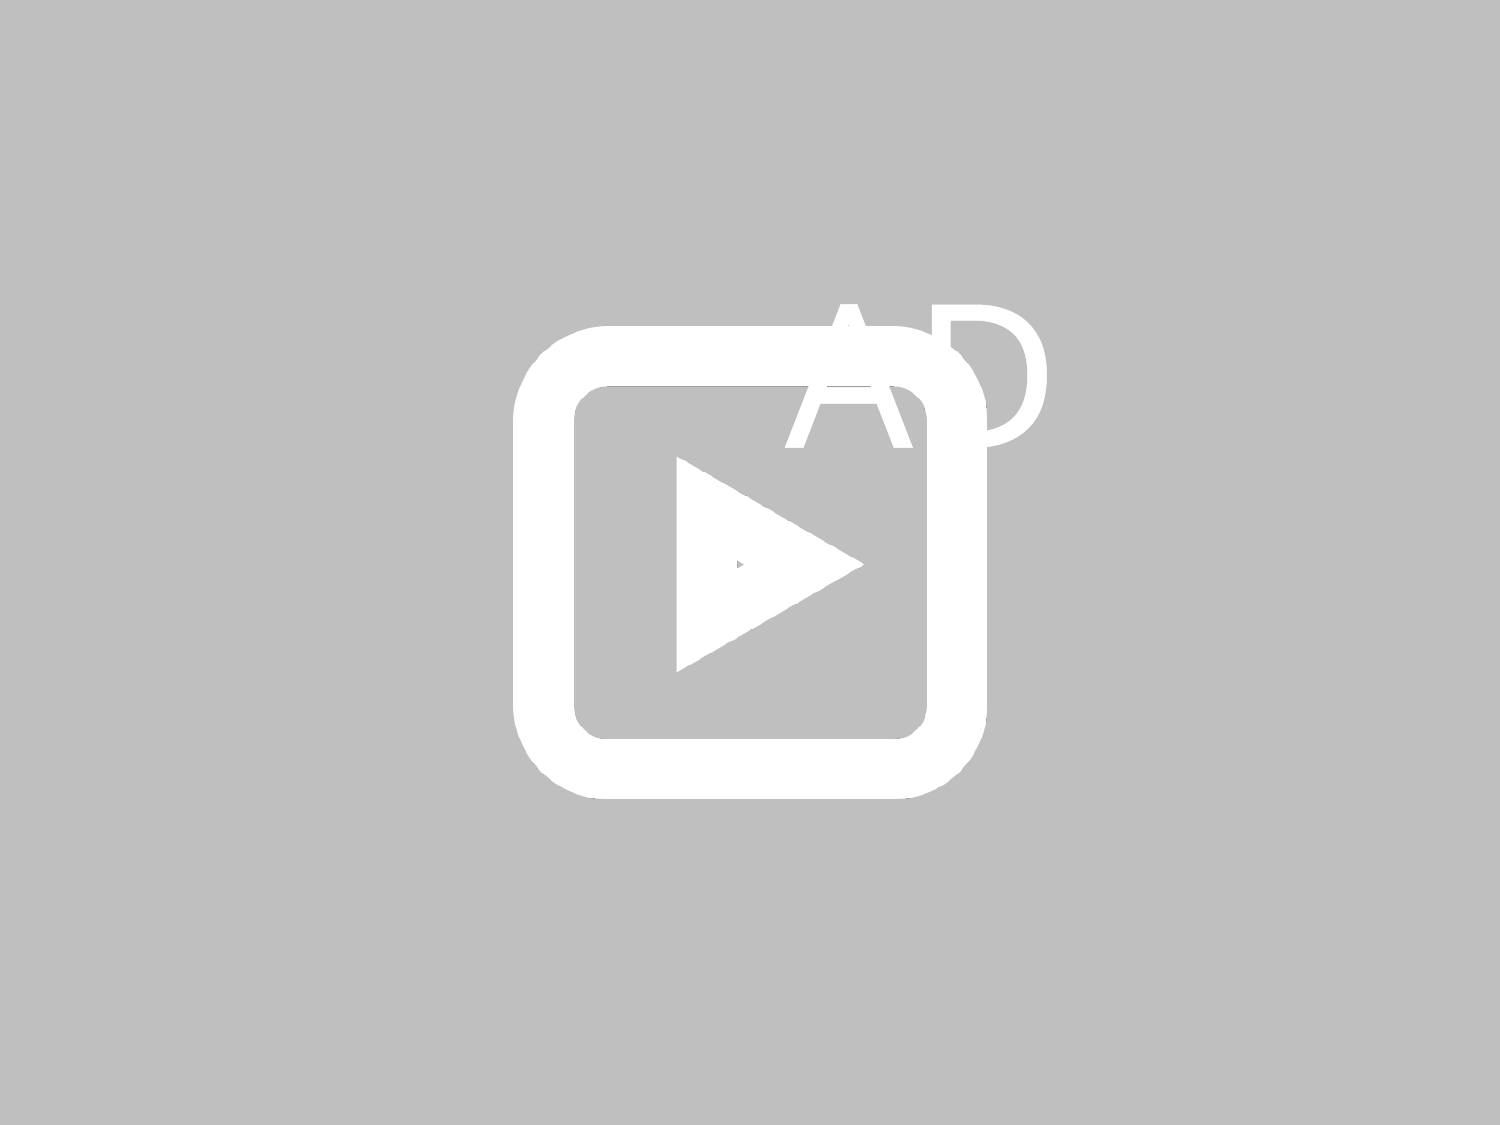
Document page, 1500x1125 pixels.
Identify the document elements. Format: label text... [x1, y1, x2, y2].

picture [513, 326, 987, 799]
text_box AD [770, 240, 1074, 495]
